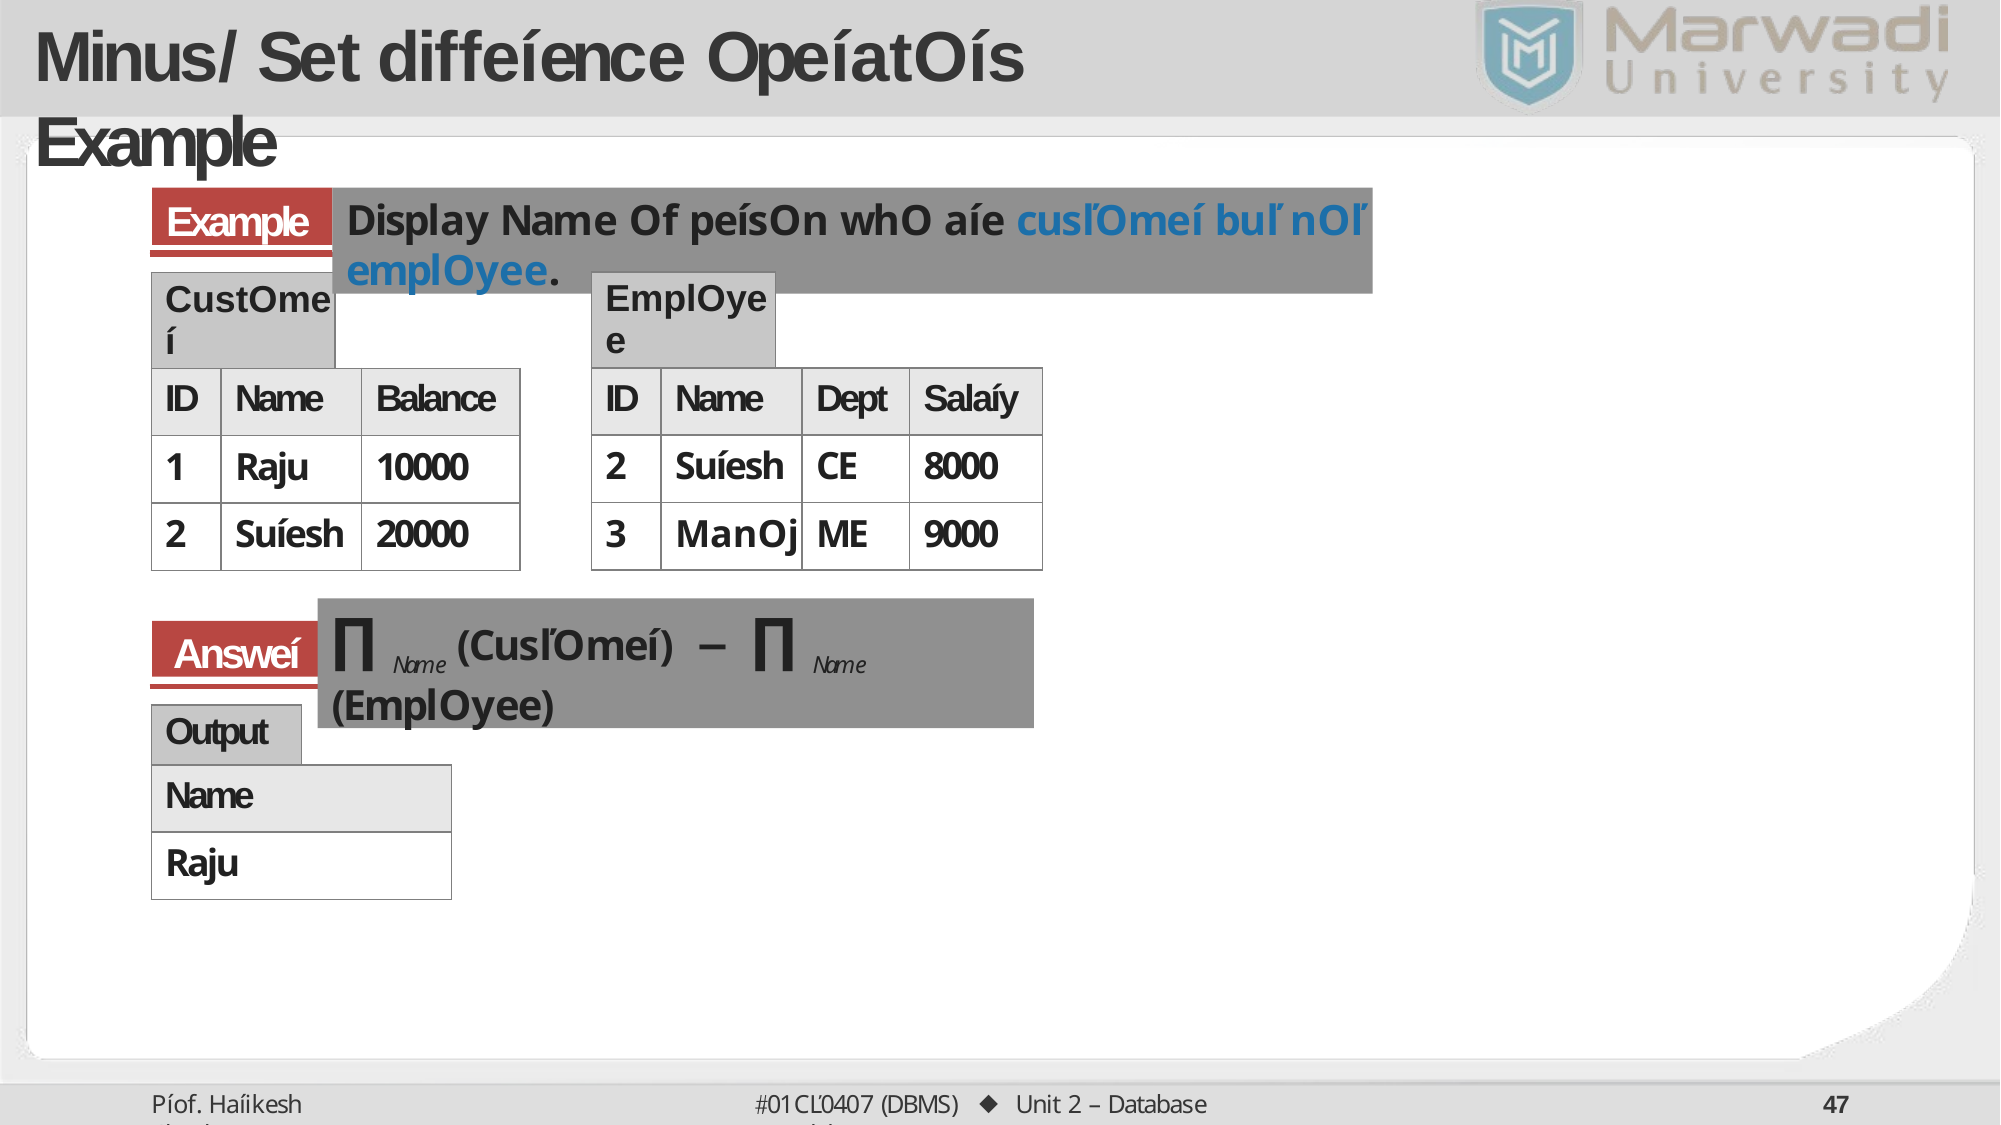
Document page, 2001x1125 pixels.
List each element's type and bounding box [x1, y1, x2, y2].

picture [755, 1095, 765, 1114]
table_cell [592, 436, 660, 502]
table_header [302, 705, 451, 764]
table_cell [222, 436, 361, 502]
table_cell [803, 503, 909, 569]
table_header [592, 273, 775, 367]
table_cell [222, 369, 361, 435]
table_cell [362, 436, 519, 502]
table_cell [803, 369, 909, 434]
table_cell [662, 369, 801, 434]
slide_number [1816, 1087, 1855, 1125]
table_cell [152, 369, 220, 435]
table_cell [222, 504, 361, 570]
text_box [0, 0, 2000, 117]
table_cell [592, 369, 660, 434]
table_header [152, 273, 334, 368]
table_cell [910, 436, 1042, 502]
picture [0, 117, 2000, 1086]
footer [765, 1084, 1248, 1125]
table_cell [662, 503, 801, 569]
text_box [147, 187, 1373, 294]
table_cell [152, 833, 451, 899]
table_header [776, 272, 1043, 367]
table_header [152, 706, 301, 764]
title [32, 8, 1200, 199]
table_cell [152, 766, 451, 831]
table_cell [592, 503, 660, 569]
table_cell [910, 503, 1042, 569]
text_box [149, 598, 1034, 729]
slide_number [149, 1087, 383, 1125]
table_cell [910, 369, 1042, 434]
table_cell [362, 504, 519, 570]
table_cell [152, 436, 220, 502]
table_header [336, 294, 520, 368]
table_cell [362, 369, 519, 435]
table_cell [662, 436, 801, 502]
table_cell [803, 436, 909, 502]
table_cell [152, 504, 220, 570]
